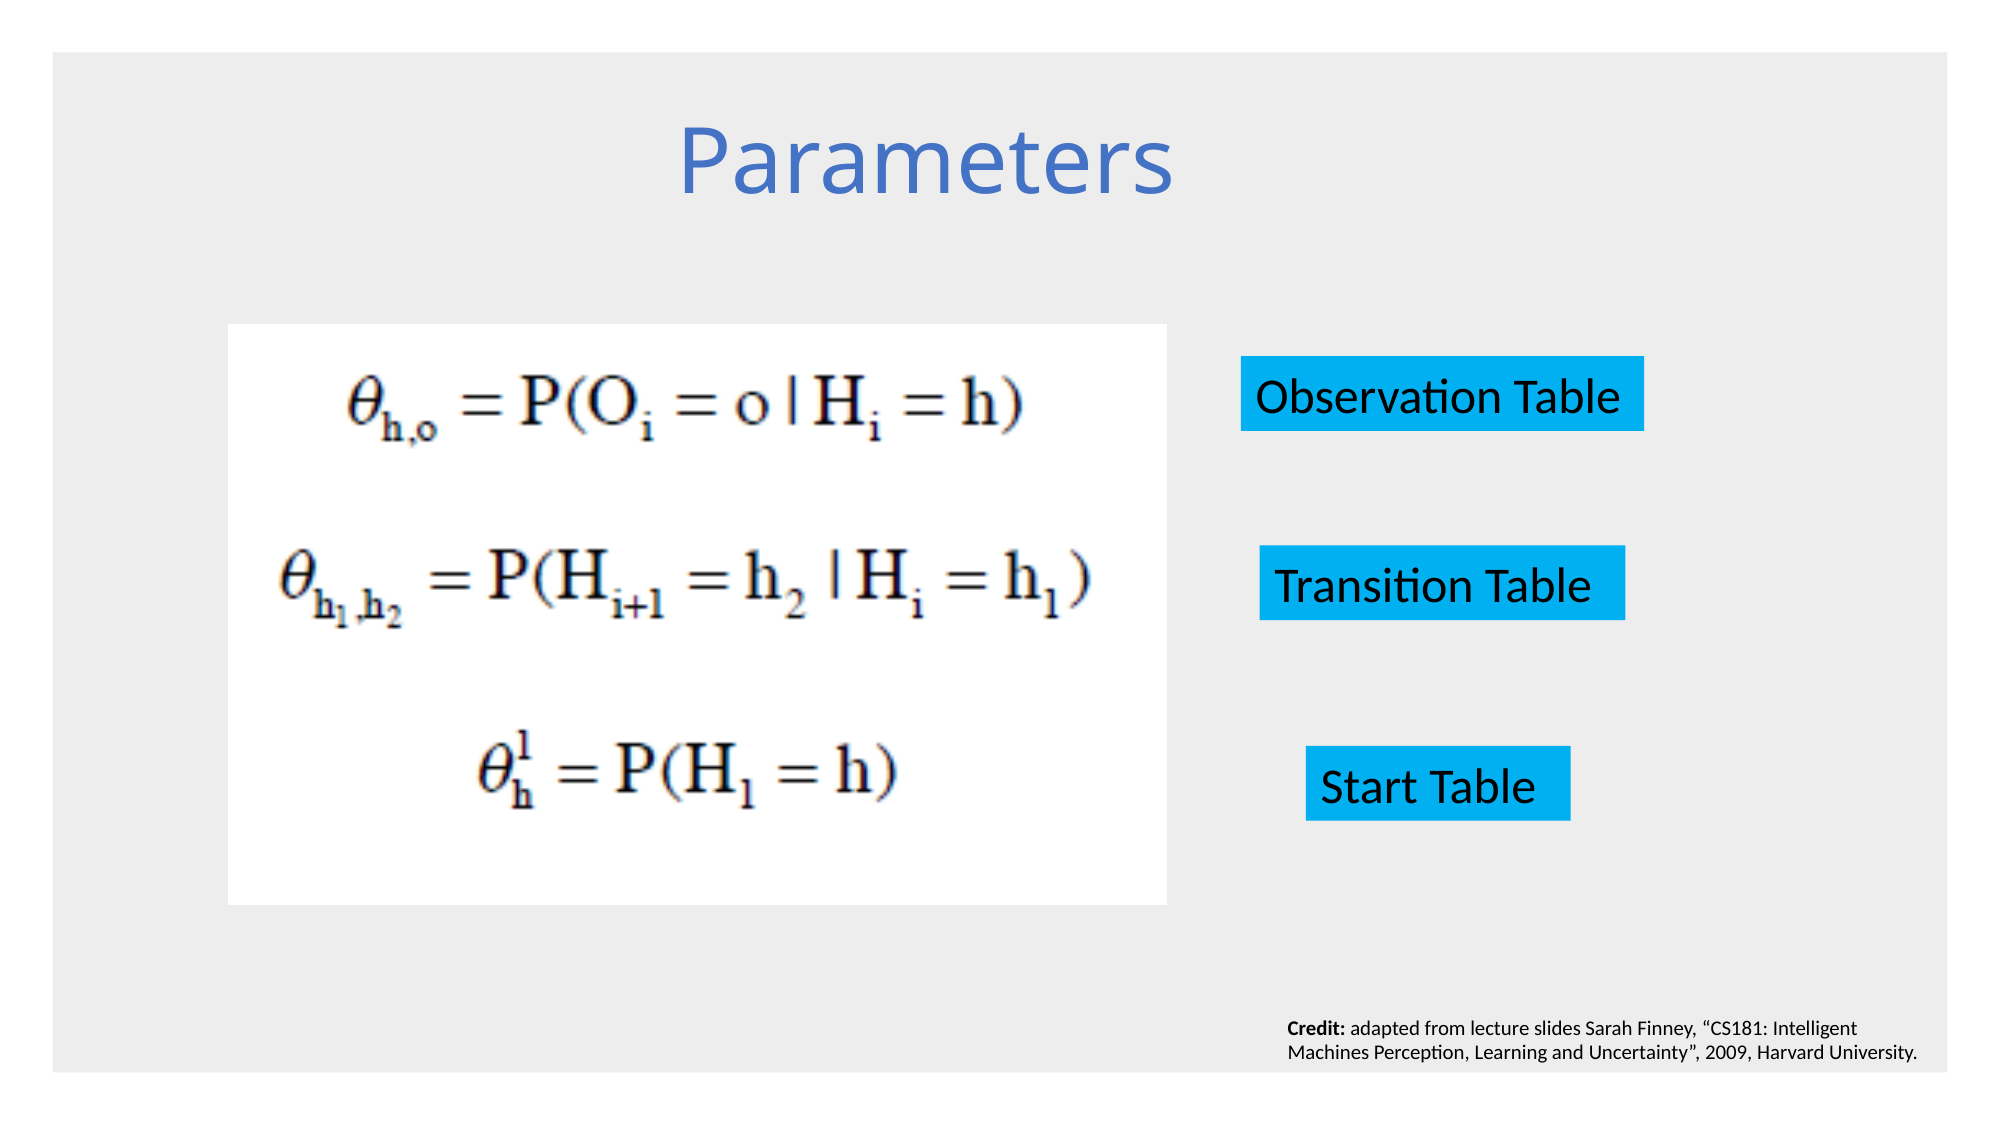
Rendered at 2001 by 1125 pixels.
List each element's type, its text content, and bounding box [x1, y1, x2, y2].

text_box Start Table [1305, 745, 1571, 821]
text_box [52, 51, 1948, 1073]
picture [228, 324, 1167, 905]
text_box Credit: adapted from lecture slides Sarah Finney, “CS181: Intelligent Machines Perception, Learning and Uncertainty”, 2009, Harvard University. [1272, 1006, 1948, 1072]
text_box Observation Table [1240, 356, 1645, 431]
text_box Transition Table [1259, 545, 1626, 621]
title Parameters [124, 105, 1728, 223]
